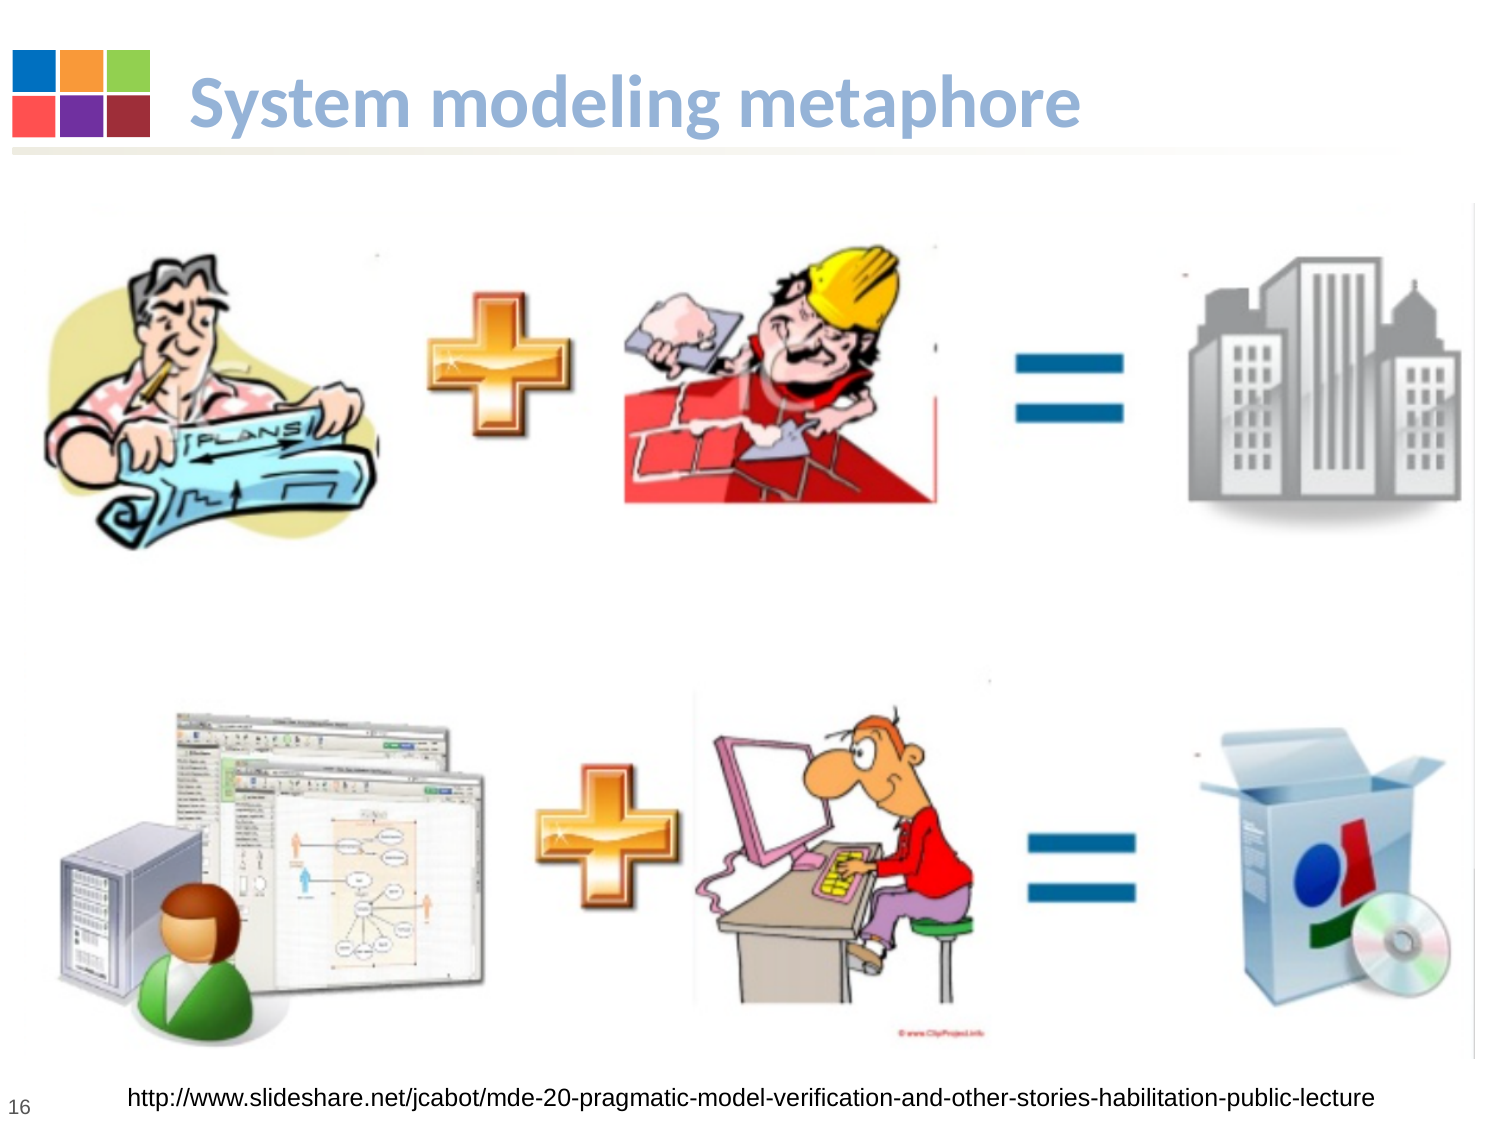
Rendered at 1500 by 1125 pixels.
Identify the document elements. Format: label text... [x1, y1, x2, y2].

text_box http://www.slideshare.net/jcabot/mde-20-pragmatic-model-verification-and-other-stories-habilitation-public-lecture [112, 1097, 1400, 1120]
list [24, 174, 1476, 1088]
title System modeling metaphore [174, 47, 1475, 150]
